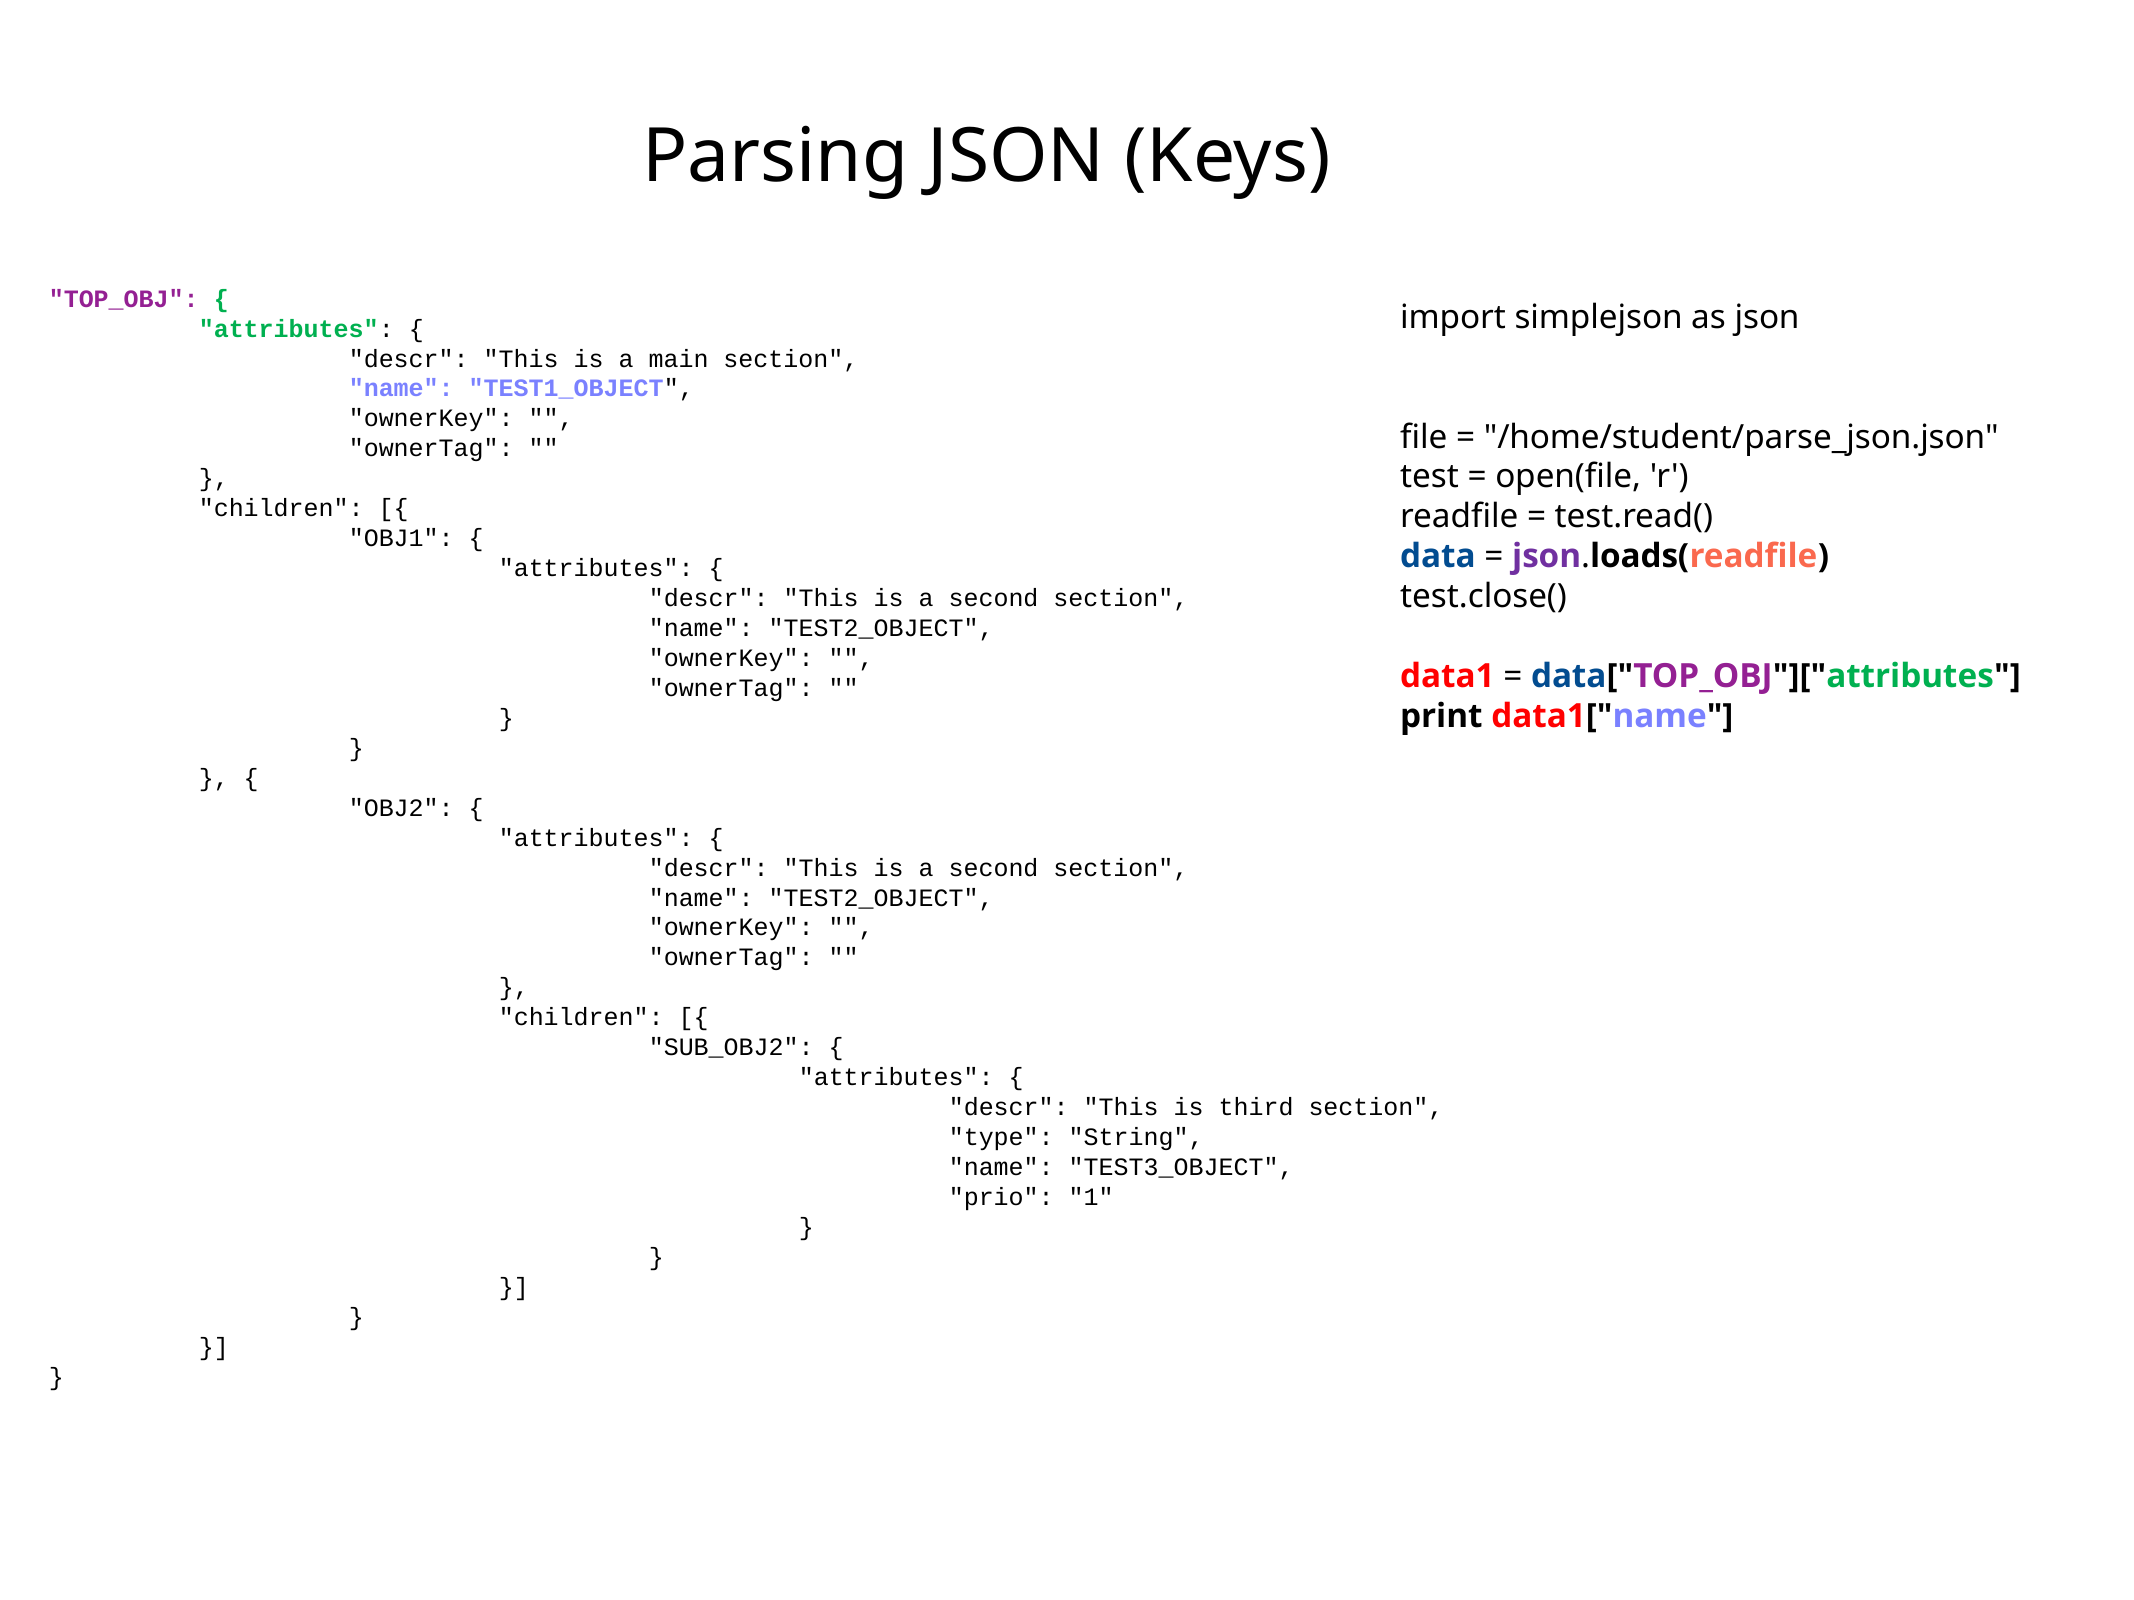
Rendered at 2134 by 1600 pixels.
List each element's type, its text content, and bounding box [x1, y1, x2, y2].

text_box import simplejson as json file = "/home/student/parse_json.json" test = open(file, 'r') readfile = test.read() data = json.loads(readfile) test.close() data1 = data["TOP_OBJ"]["attributes"] print data1["name"] [1392, 286, 2029, 743]
text_box Parsing JSON (Keys) [633, 97, 1340, 205]
text_box { "TOP_OBJ": { "attributes": { "descr": "This is a main section", "name": "TEST1_OBJECT", "ownerKey": "", "ownerTag": "" }, "children": [{ "OBJ1": { "attributes": { "descr": "This is a second section", "name": "TEST2_OBJECT", "ownerKey": "", "ownerTag": "" } } }, { "OBJ2": { "attributes": { "descr": "This is a second section", "name": "TEST2_OBJECT", "ownerKey": "", "ownerTag": "" }, "children": [{ "SUB_OBJ2": { "attributes": { "descr": "This is third section", "type": "String", "name": "TEST3_OBJECT", "prio": "1" } } }] } }] } } [0, 243, 1452, 1429]
